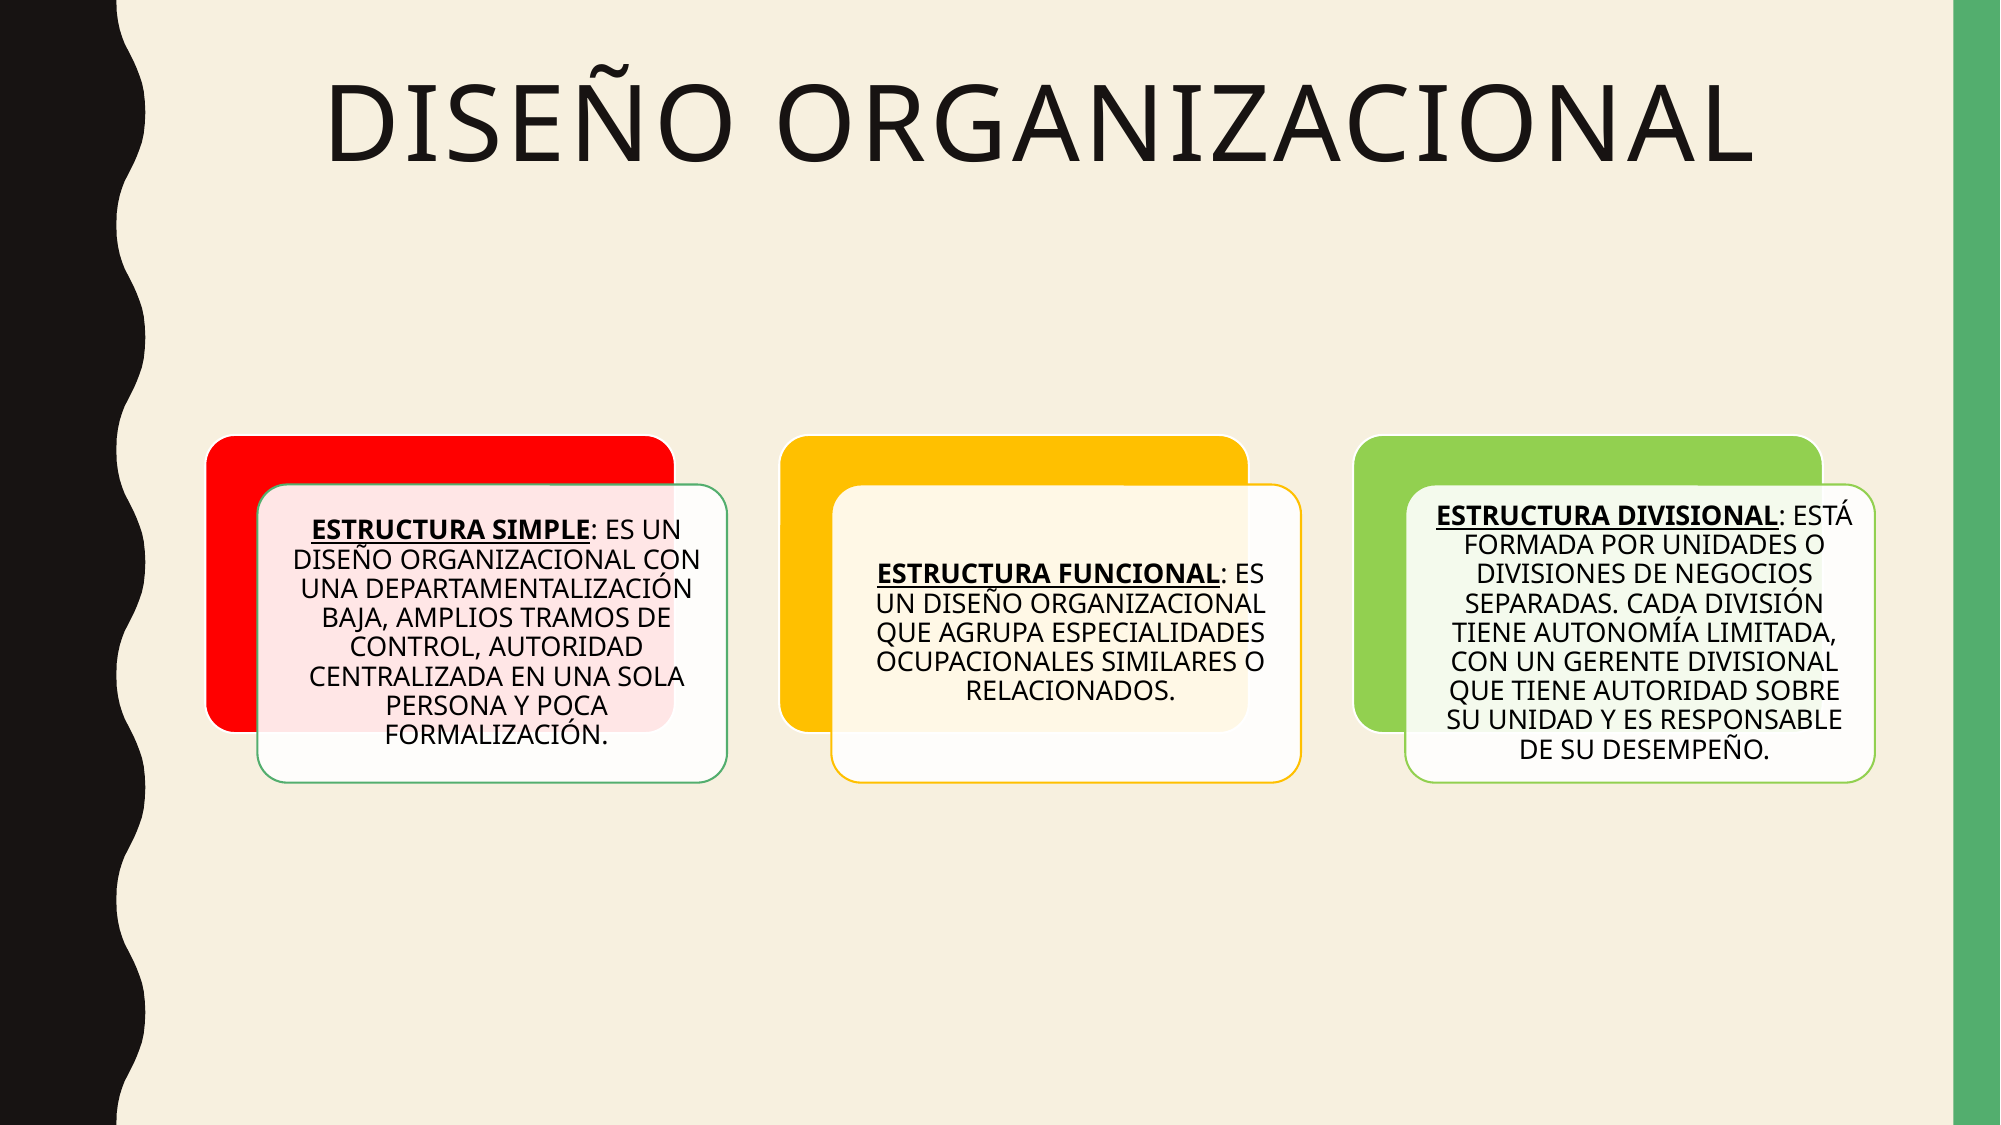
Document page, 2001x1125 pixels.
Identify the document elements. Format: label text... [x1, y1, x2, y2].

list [205, 253, 1875, 965]
title DISEÑO ORGANIZACIONAL [205, 62, 1875, 253]
